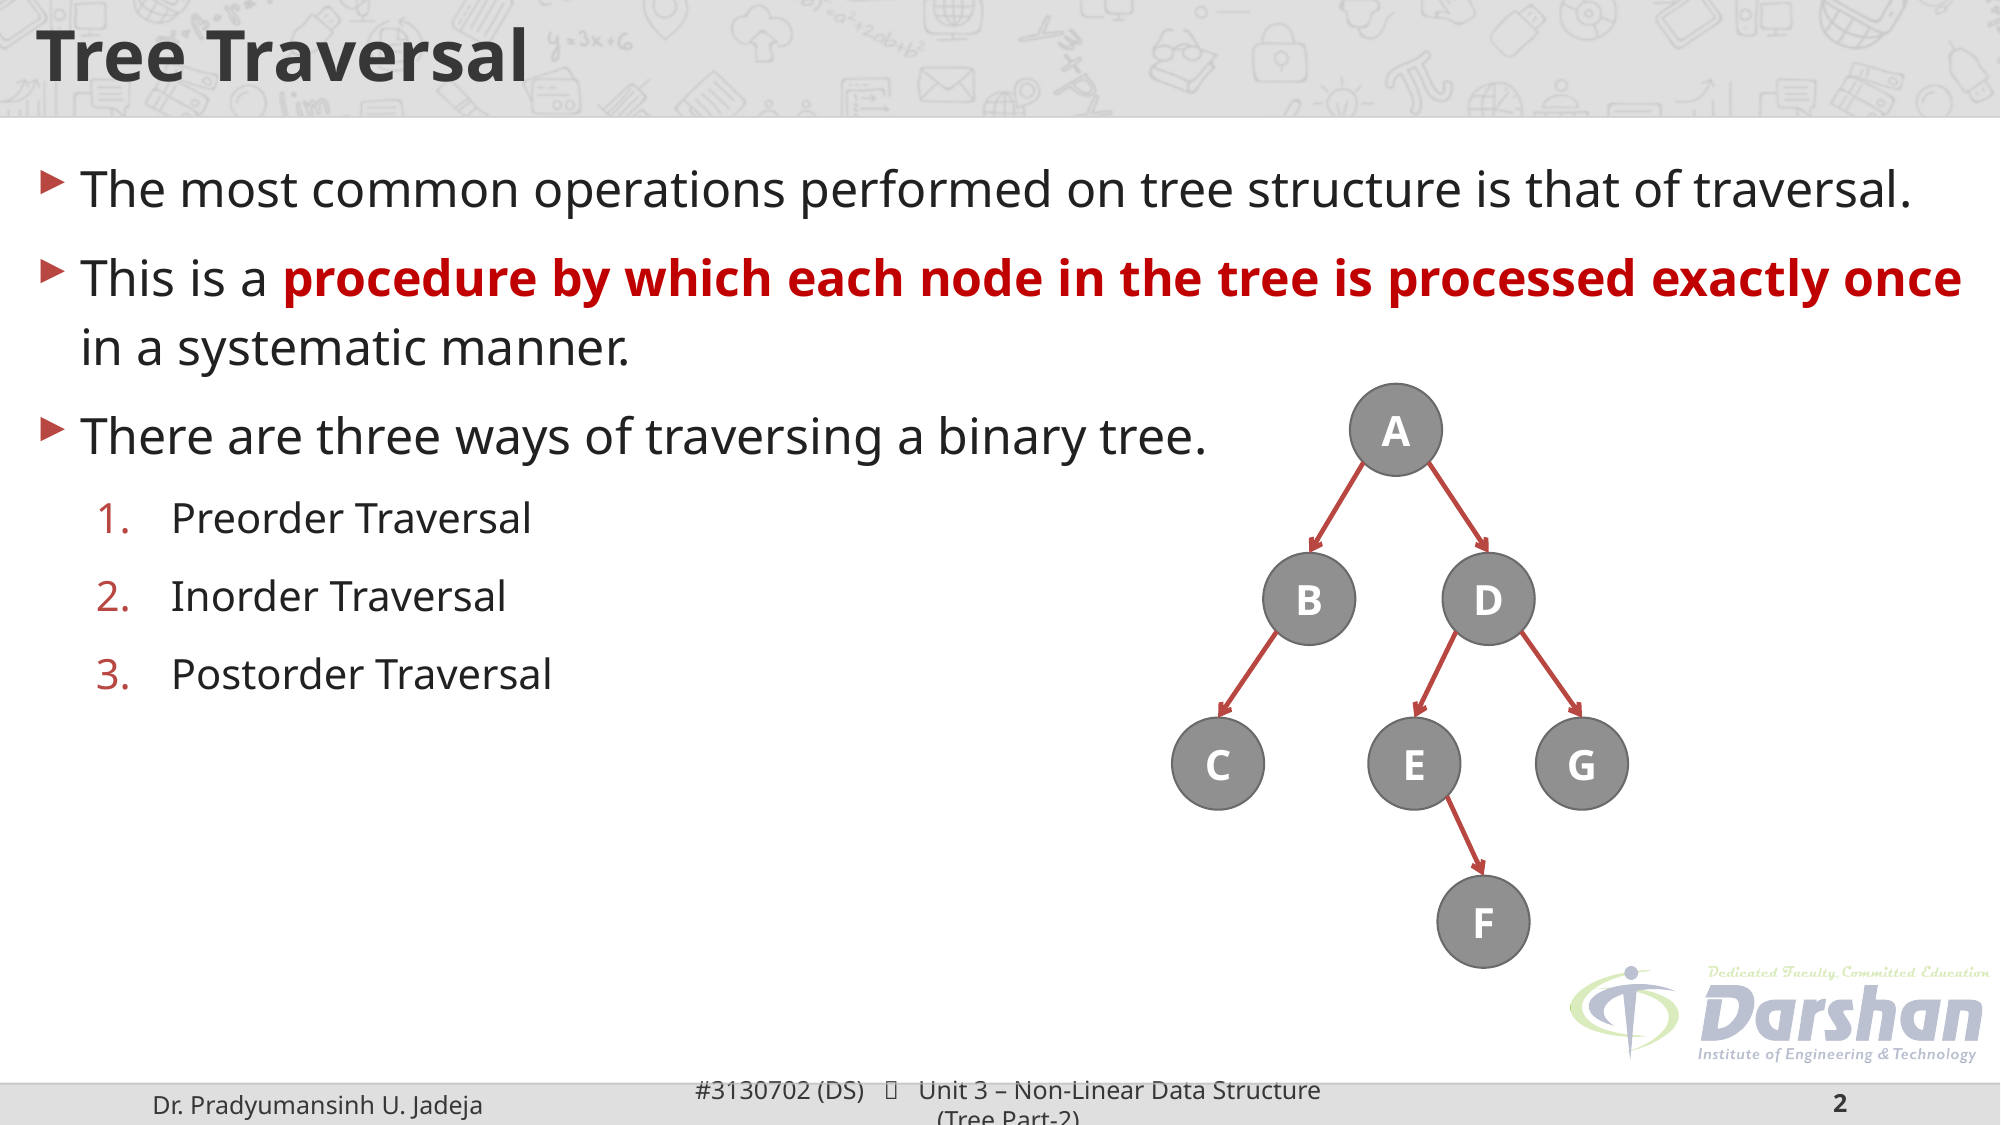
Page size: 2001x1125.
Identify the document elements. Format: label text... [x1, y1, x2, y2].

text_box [1218, 631, 1277, 718]
list The most common operations performed on tree structure is that of traversal. This is a procedure by which each node in the tree is processed exactly once in a systematic manner. There are three ways of traversing a binary tree. Preorder Traversal Inorder Traversal Postorder Traversal [21, 141, 1979, 1059]
text_box C [1170, 716, 1266, 811]
text_box G [1534, 716, 1630, 811]
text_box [1414, 631, 1457, 718]
text_box E [1367, 716, 1462, 811]
title Tree Traversal [0, 0, 2000, 117]
text_box B [1262, 551, 1357, 647]
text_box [1446, 796, 1484, 876]
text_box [1521, 631, 1583, 718]
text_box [1570, 966, 1990, 1063]
text_box A [1348, 382, 1444, 477]
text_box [1309, 462, 1364, 553]
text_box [1428, 462, 1489, 553]
text_box F [1436, 874, 1531, 969]
text_box D [1441, 551, 1536, 647]
